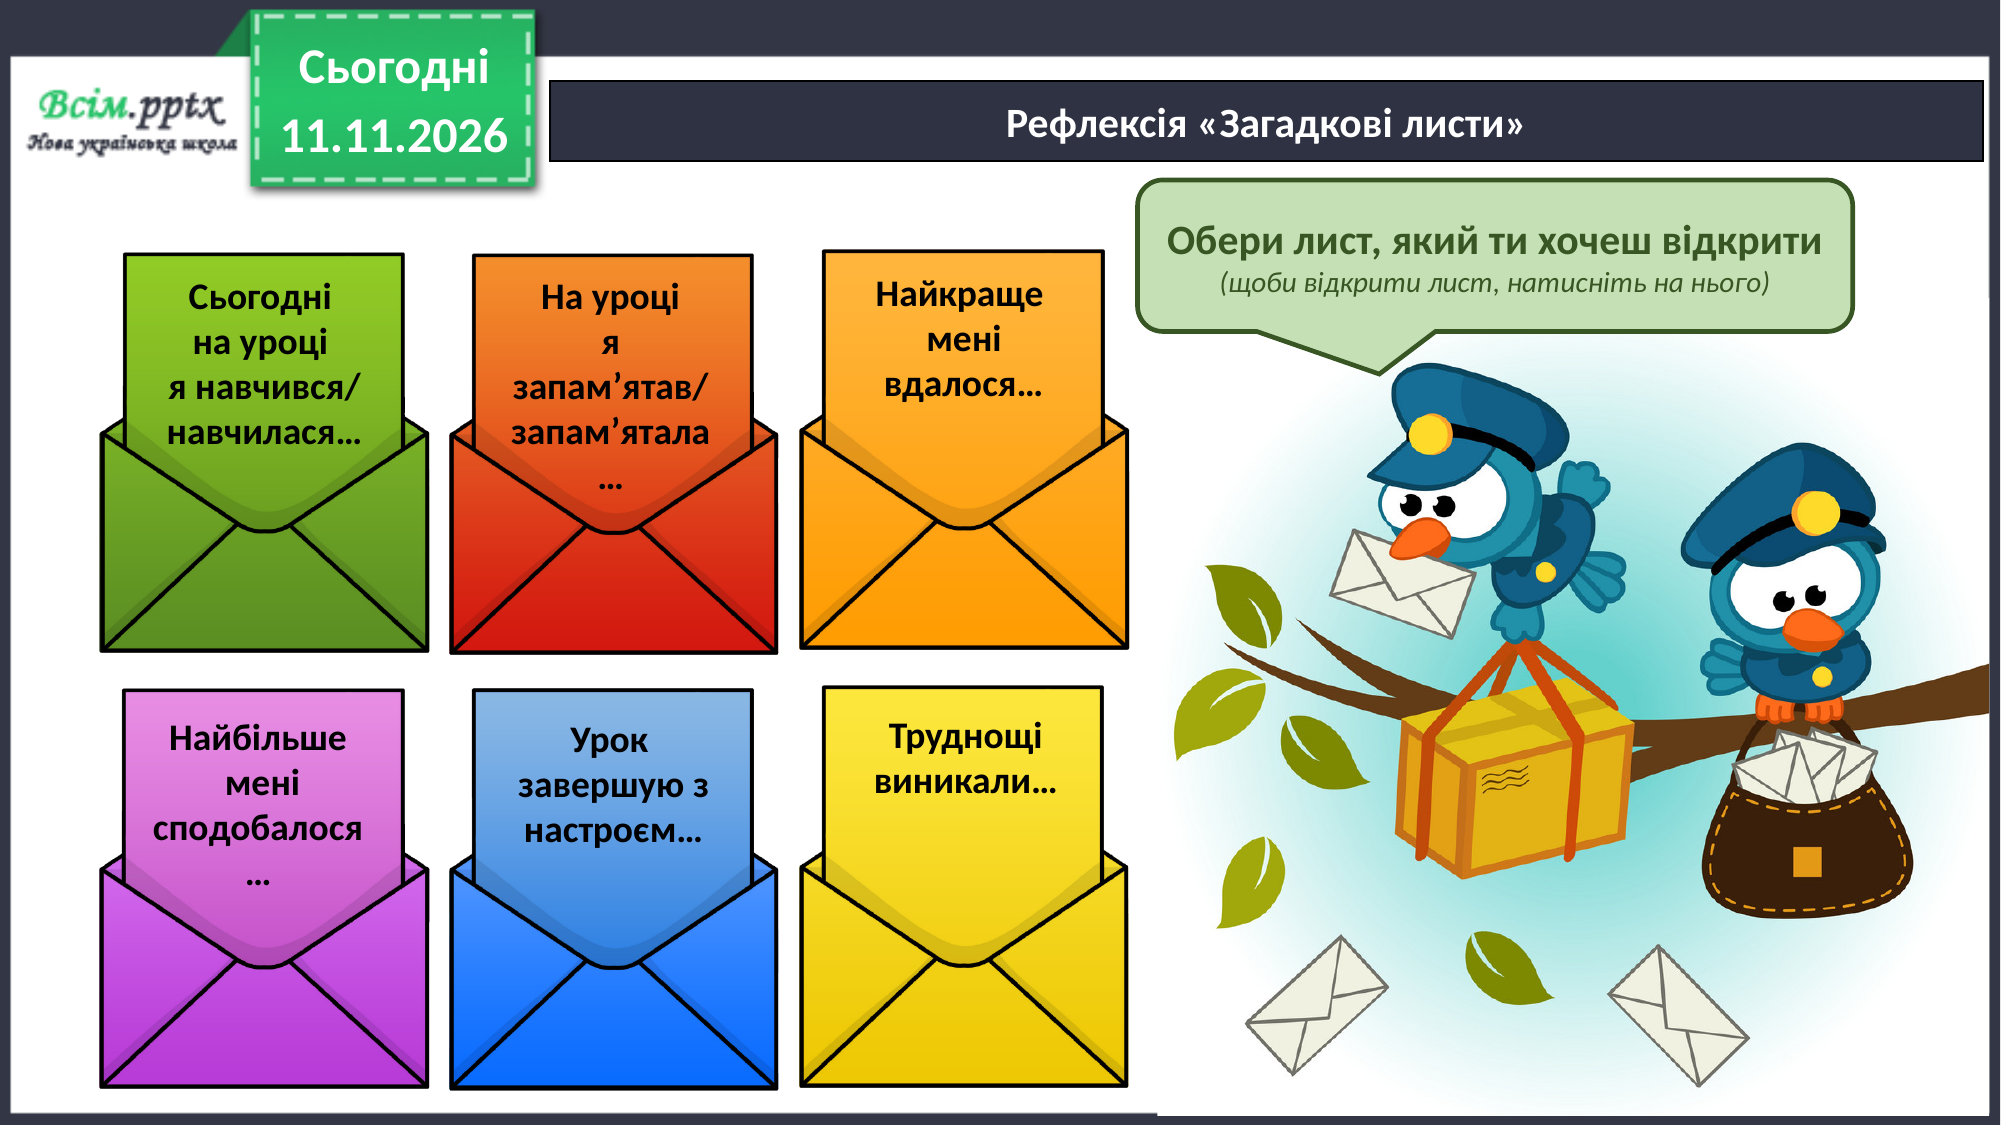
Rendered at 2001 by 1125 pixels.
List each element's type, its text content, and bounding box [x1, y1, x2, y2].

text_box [789, 671, 1138, 1098]
picture [0, 0, 2001, 1125]
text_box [789, 235, 1139, 660]
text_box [90, 238, 439, 663]
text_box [89, 674, 439, 1099]
text_box 28.05.2022 [263, 101, 524, 164]
text_box Обери лист, який ти хочеш відкрити (щоби відкрити лист, натисніть на нього) [1136, 178, 1854, 332]
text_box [439, 674, 788, 1100]
text_box Рефлексія «Загадкові листи» [549, 80, 1984, 162]
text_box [439, 239, 788, 665]
text_box Сьогодні [284, 26, 535, 101]
